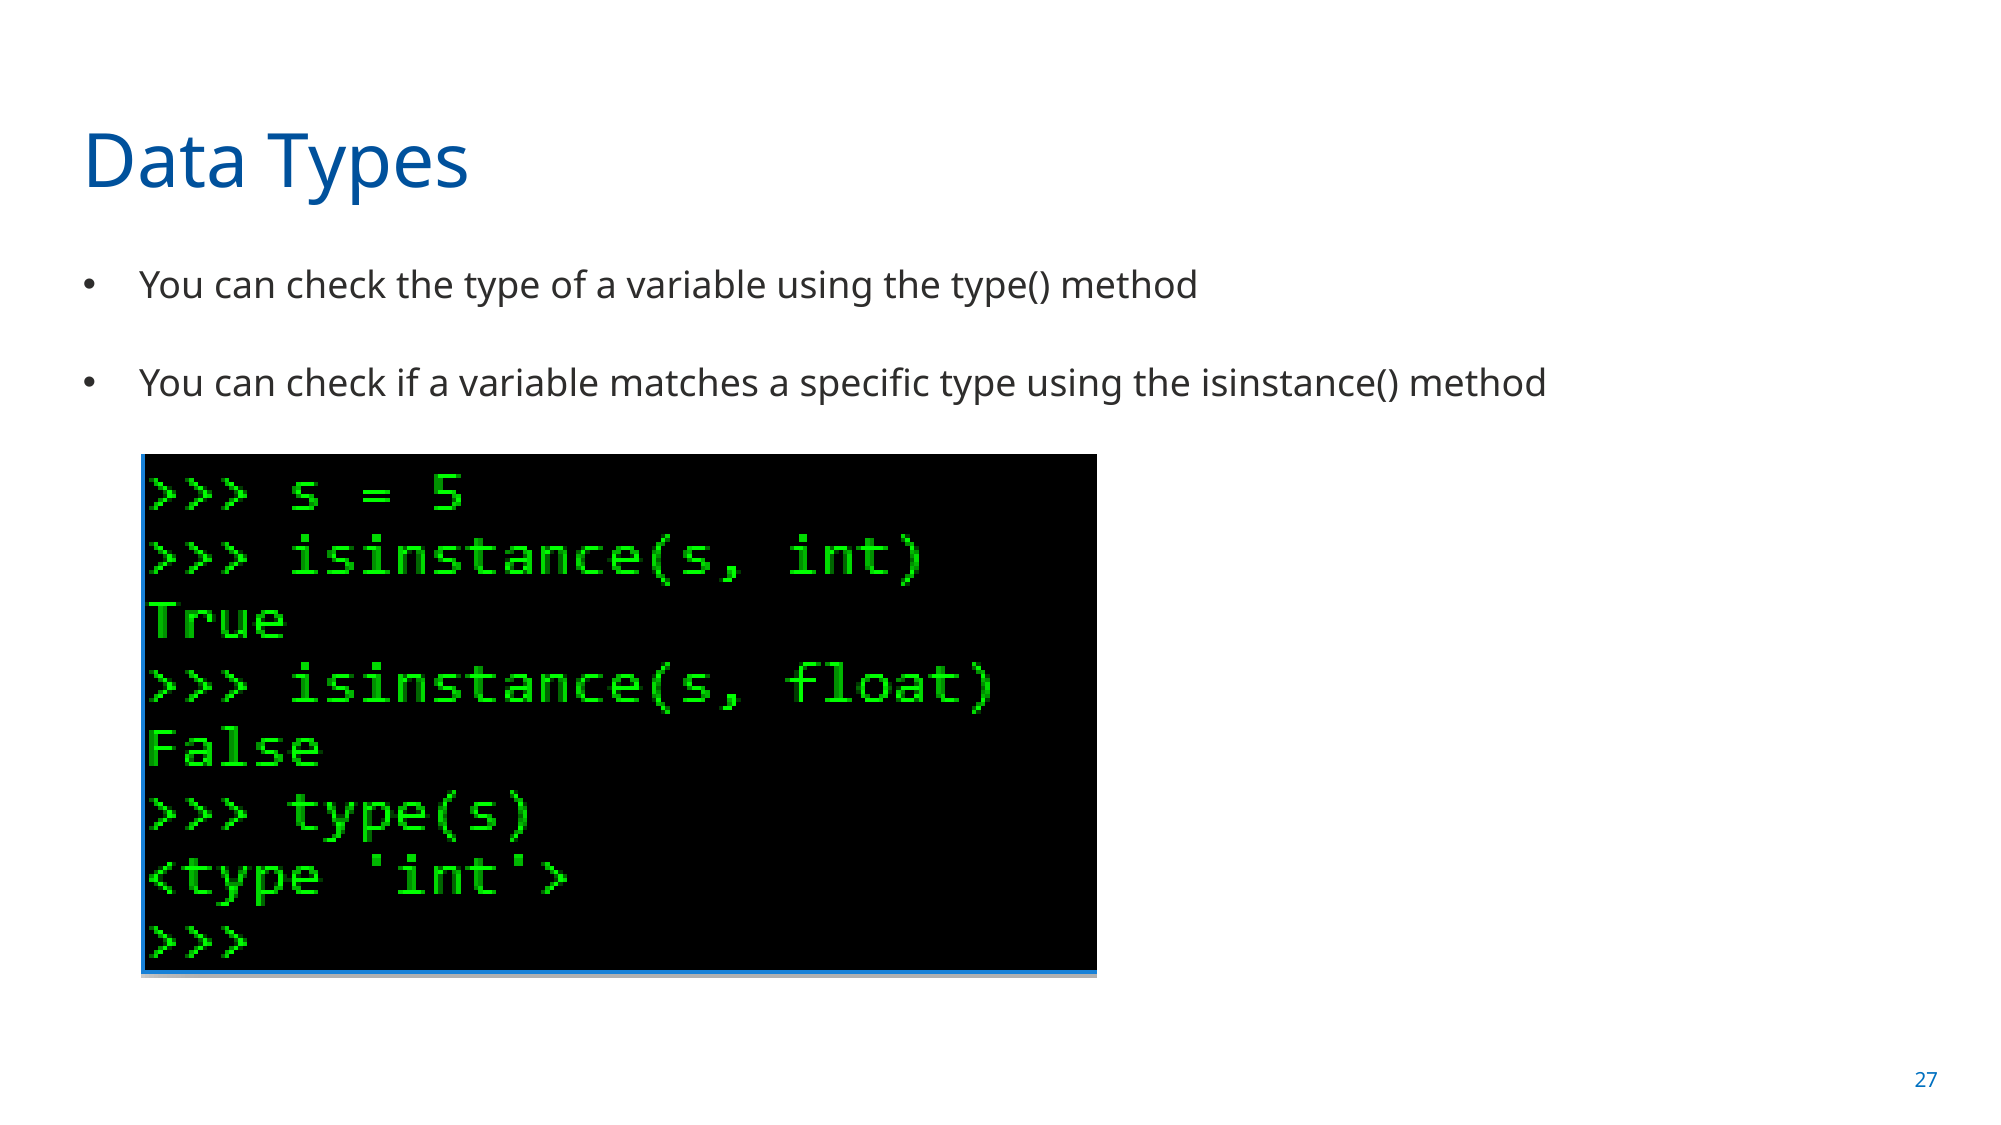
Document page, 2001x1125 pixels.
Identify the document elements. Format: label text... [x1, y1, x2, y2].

list You can check the type of a variable using the type() method You can check if a variable matches a specific type using the isinstance() method [67, 253, 1939, 1000]
title Data Types [67, 20, 1565, 210]
picture [141, 453, 1097, 978]
